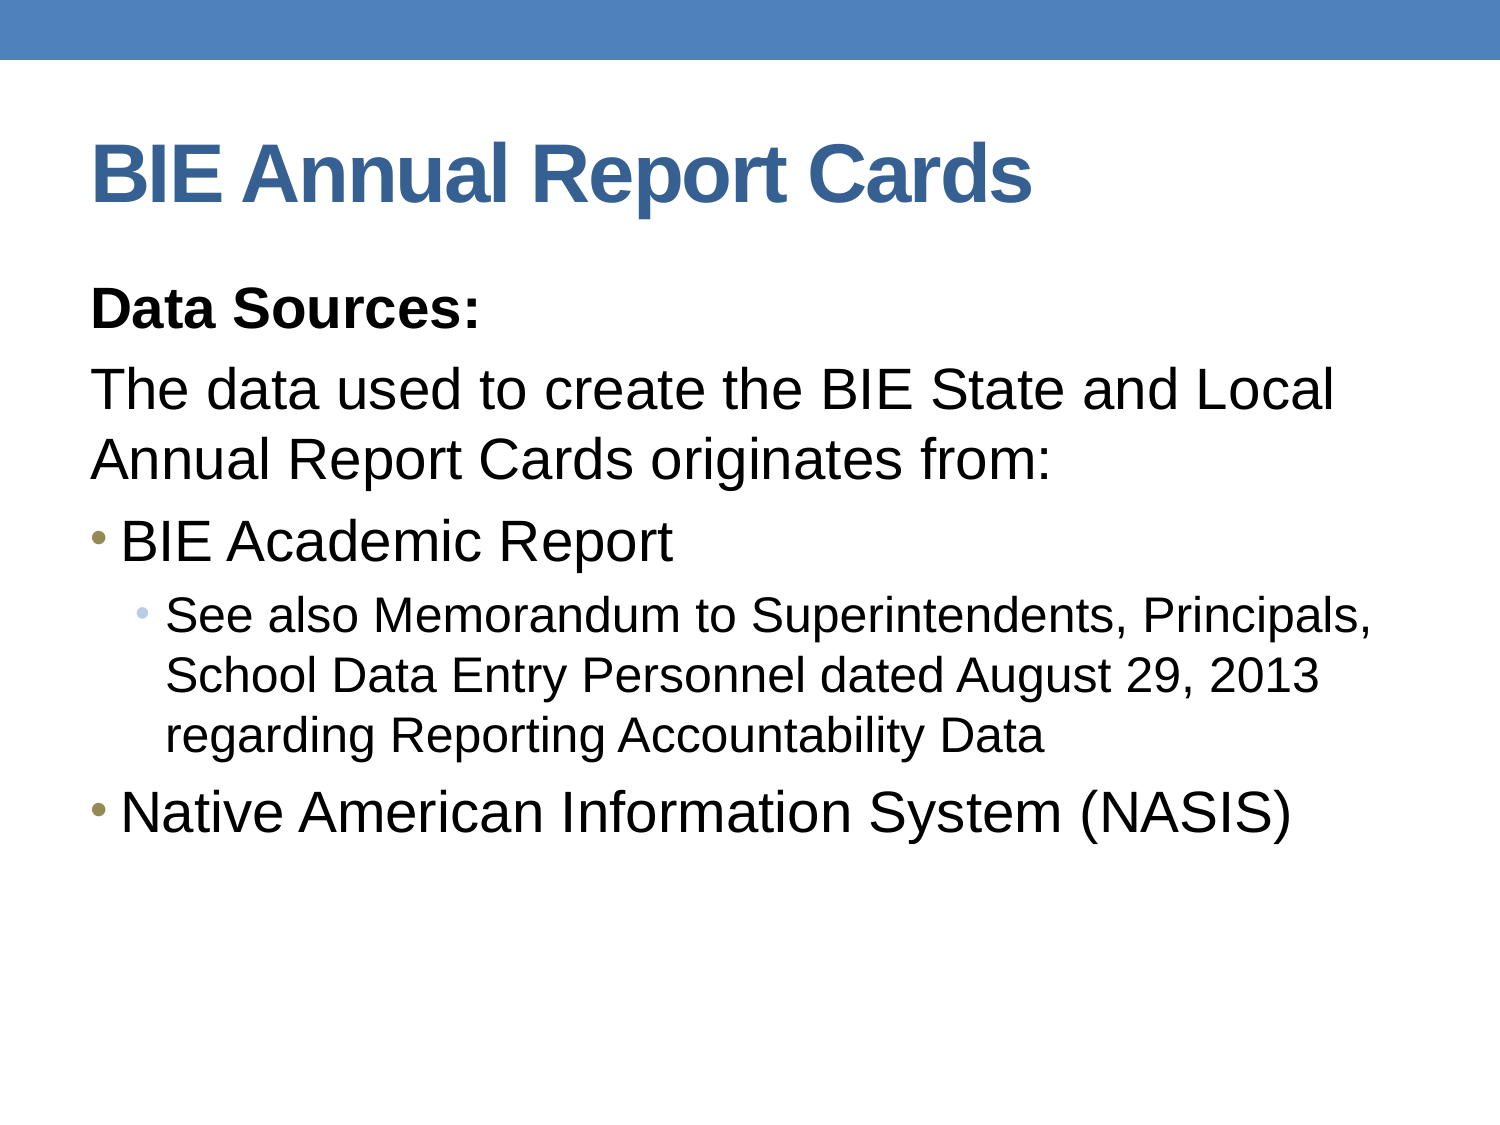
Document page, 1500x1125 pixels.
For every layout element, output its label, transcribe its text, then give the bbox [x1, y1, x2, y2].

title BIE Annual Report Cards [75, 87, 1425, 250]
list Data Sources: The data used to create the BIE State and Local Annual Report Cards originates from: BIE Academic Report See also Memorandum to Superintendents, Principals, School Data Entry Personnel dated August 29, 2013 regarding Reporting Accountability Data Native American Information System (NASIS) [75, 262, 1425, 1063]
